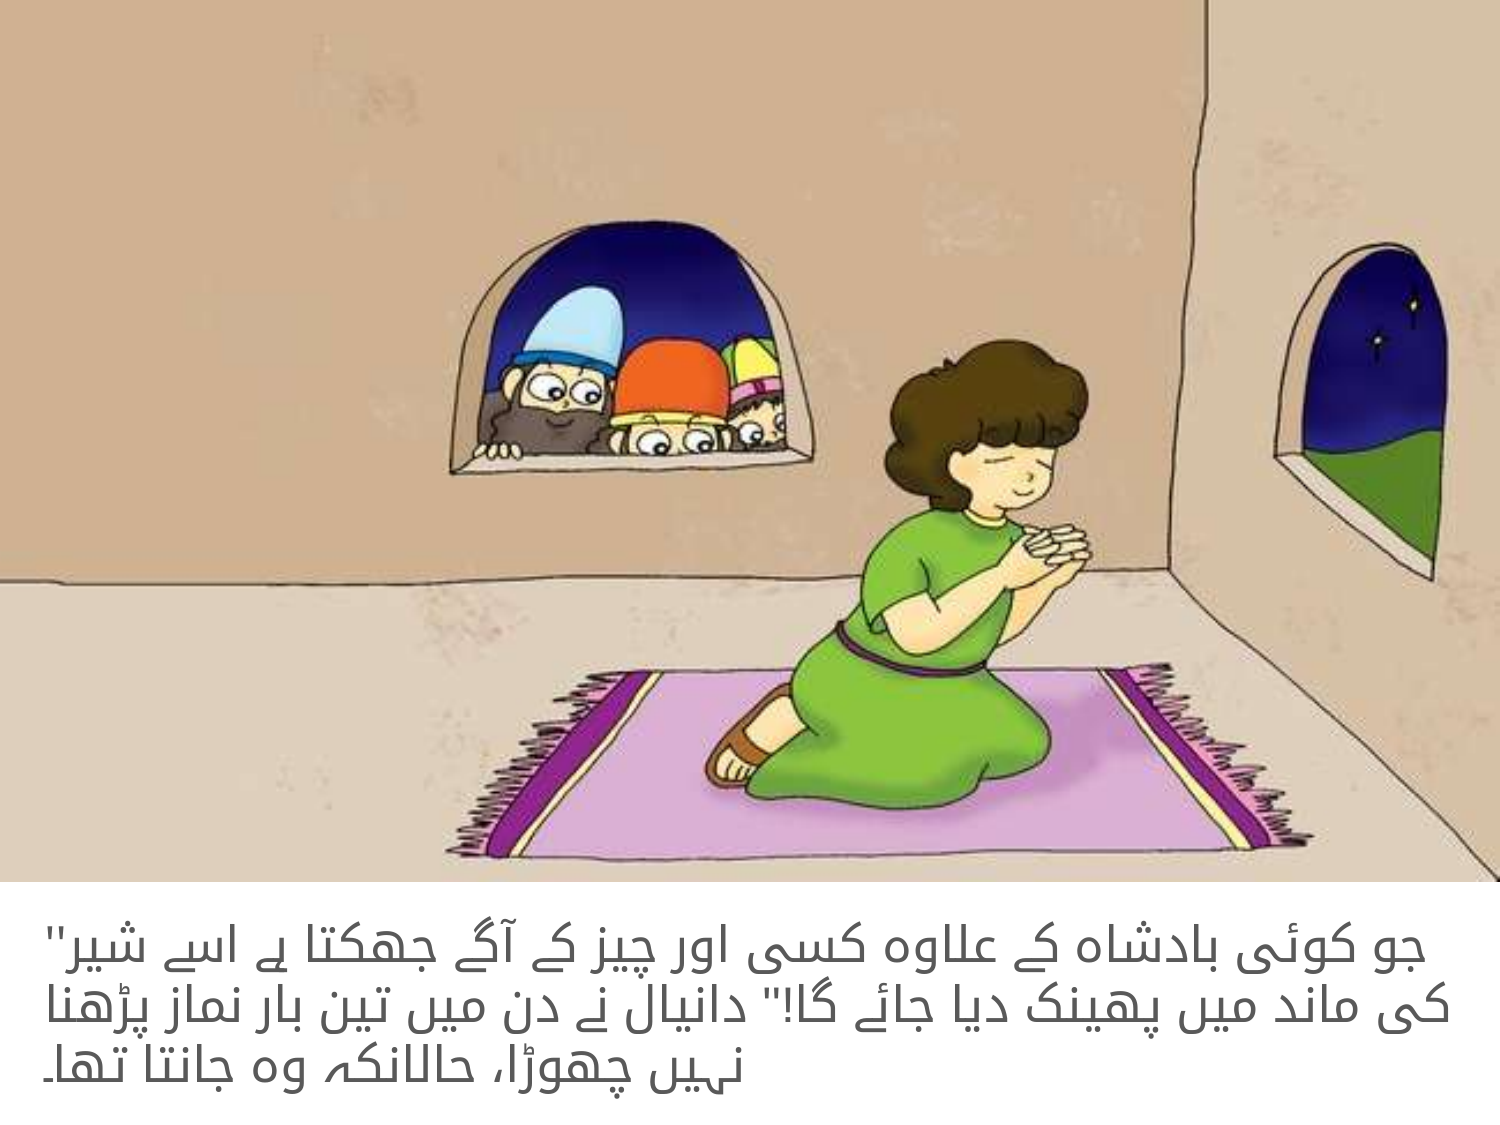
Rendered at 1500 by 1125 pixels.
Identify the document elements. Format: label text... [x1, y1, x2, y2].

text_box ''جو کوئی بادشاہ کے علاوہ کسی اور چیز کے آگے جھکتا ہے اسے شیر کی ماند میں پھینک دیا جائے گا!'' دانیال نے دن میں تین بار نماز پڑھنا نہیں چھوڑا، حالانکہ وہ جانتا تھا۔ [29, 905, 1500, 1100]
picture [0, 0, 1500, 882]
